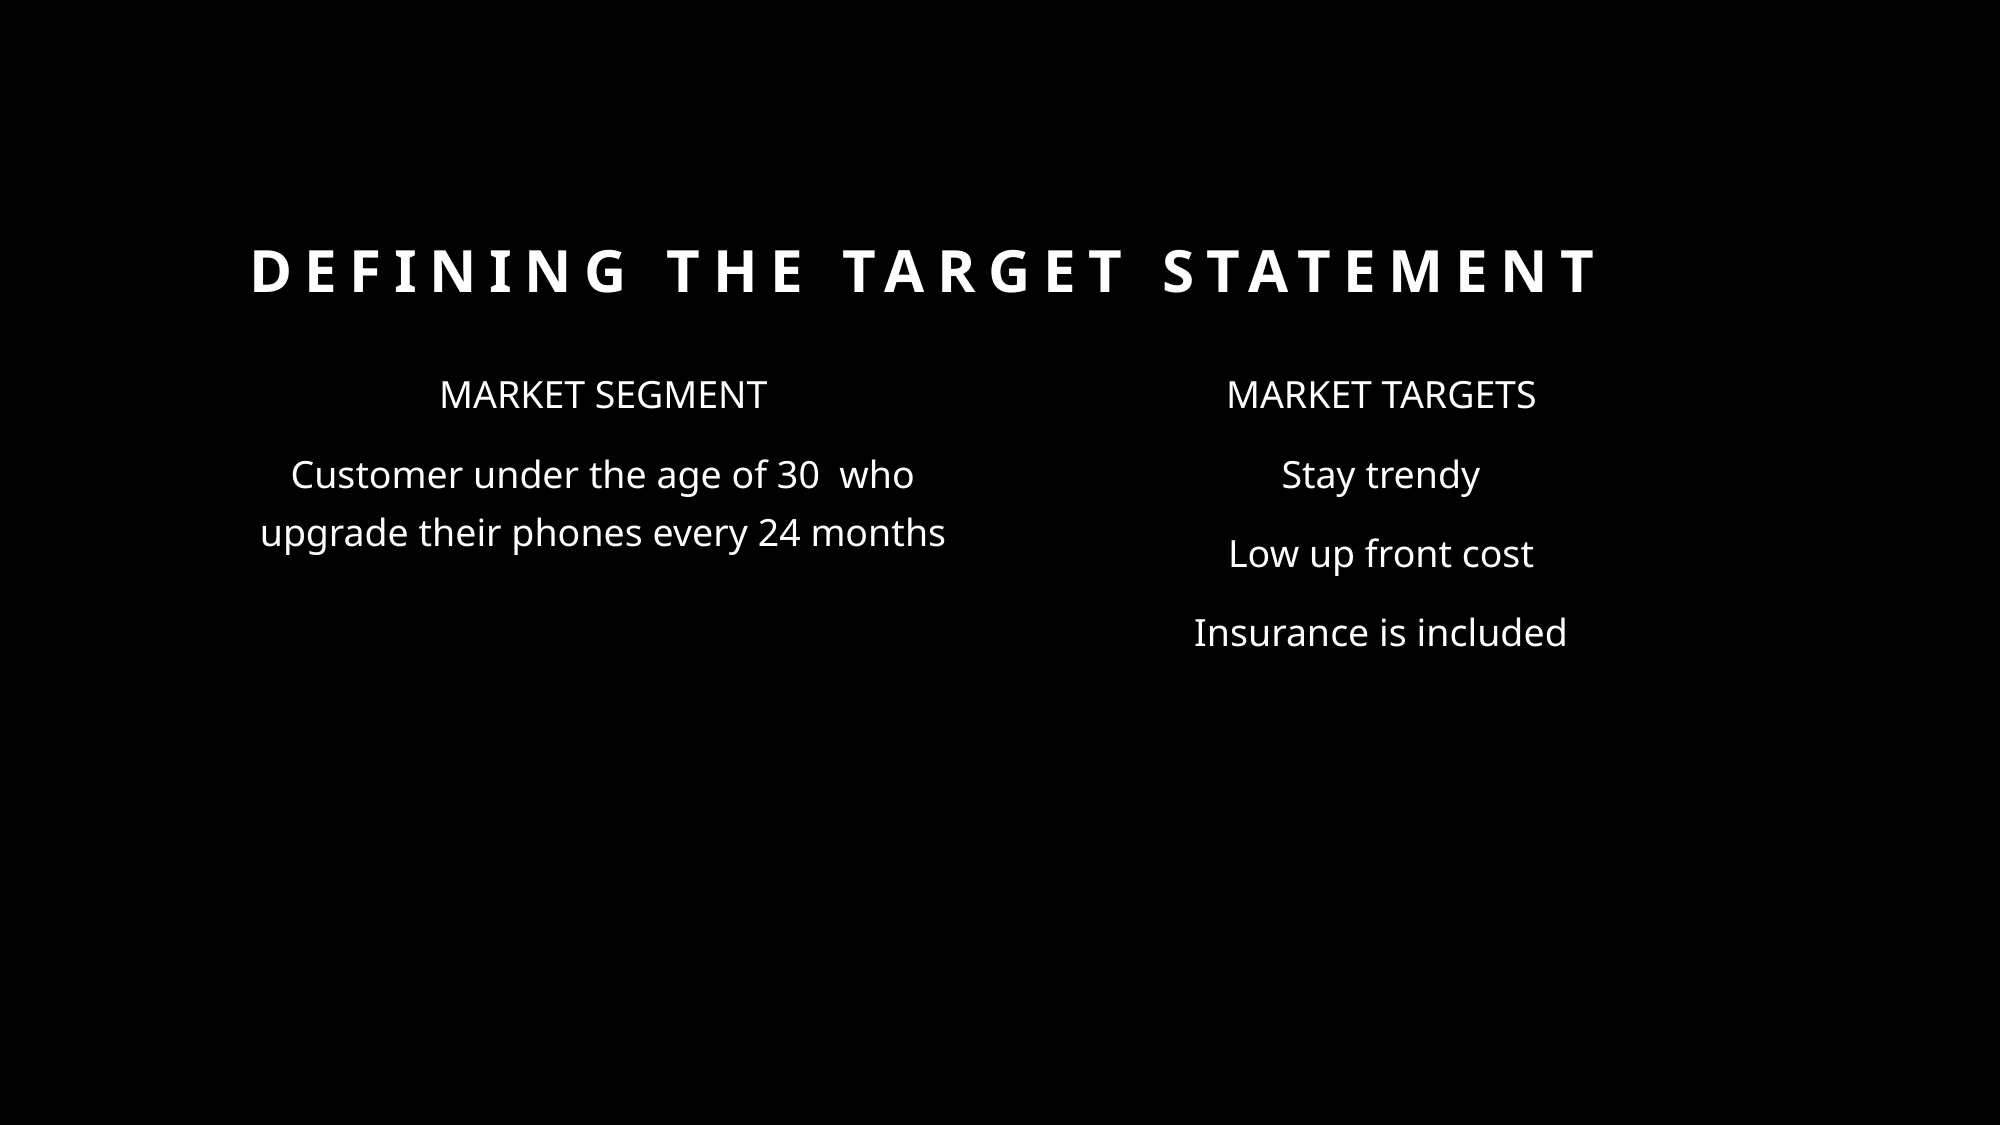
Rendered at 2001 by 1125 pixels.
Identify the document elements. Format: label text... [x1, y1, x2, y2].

title Defining the target statement [234, 166, 1750, 313]
list MARKET TARGETS Stay trendy Low up front cost Insurance is included [1012, 350, 1750, 1000]
list MARKET SEGMENT Customer under the age of 30 who upgrade their phones every 24 months [234, 350, 972, 1000]
